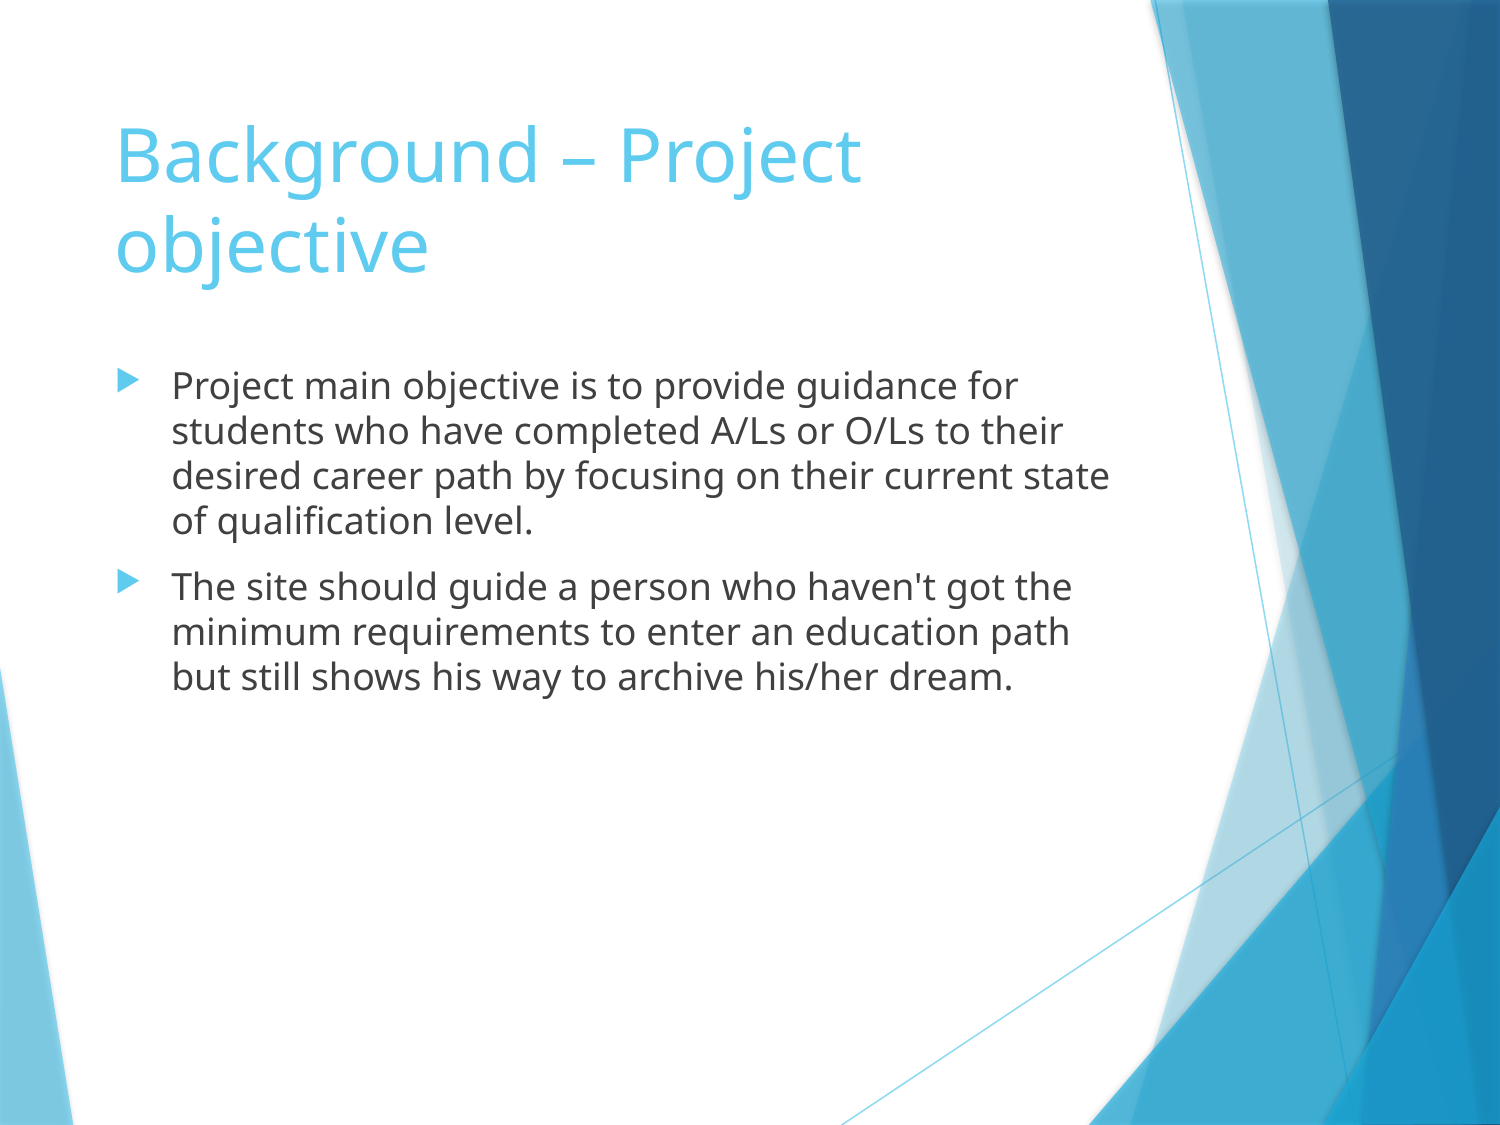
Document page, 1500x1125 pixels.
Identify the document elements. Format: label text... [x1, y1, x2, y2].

title Background – Project objective [99, 99, 1142, 317]
list Project main objective is to provide guidance for students who have completed A/Ls or O/Ls to their desired career path by focusing on their current state of qualification level. The site should guide a person who haven't got the minimum requirements to enter an education path but still shows his way to archive his/her dream. [99, 354, 1142, 992]
